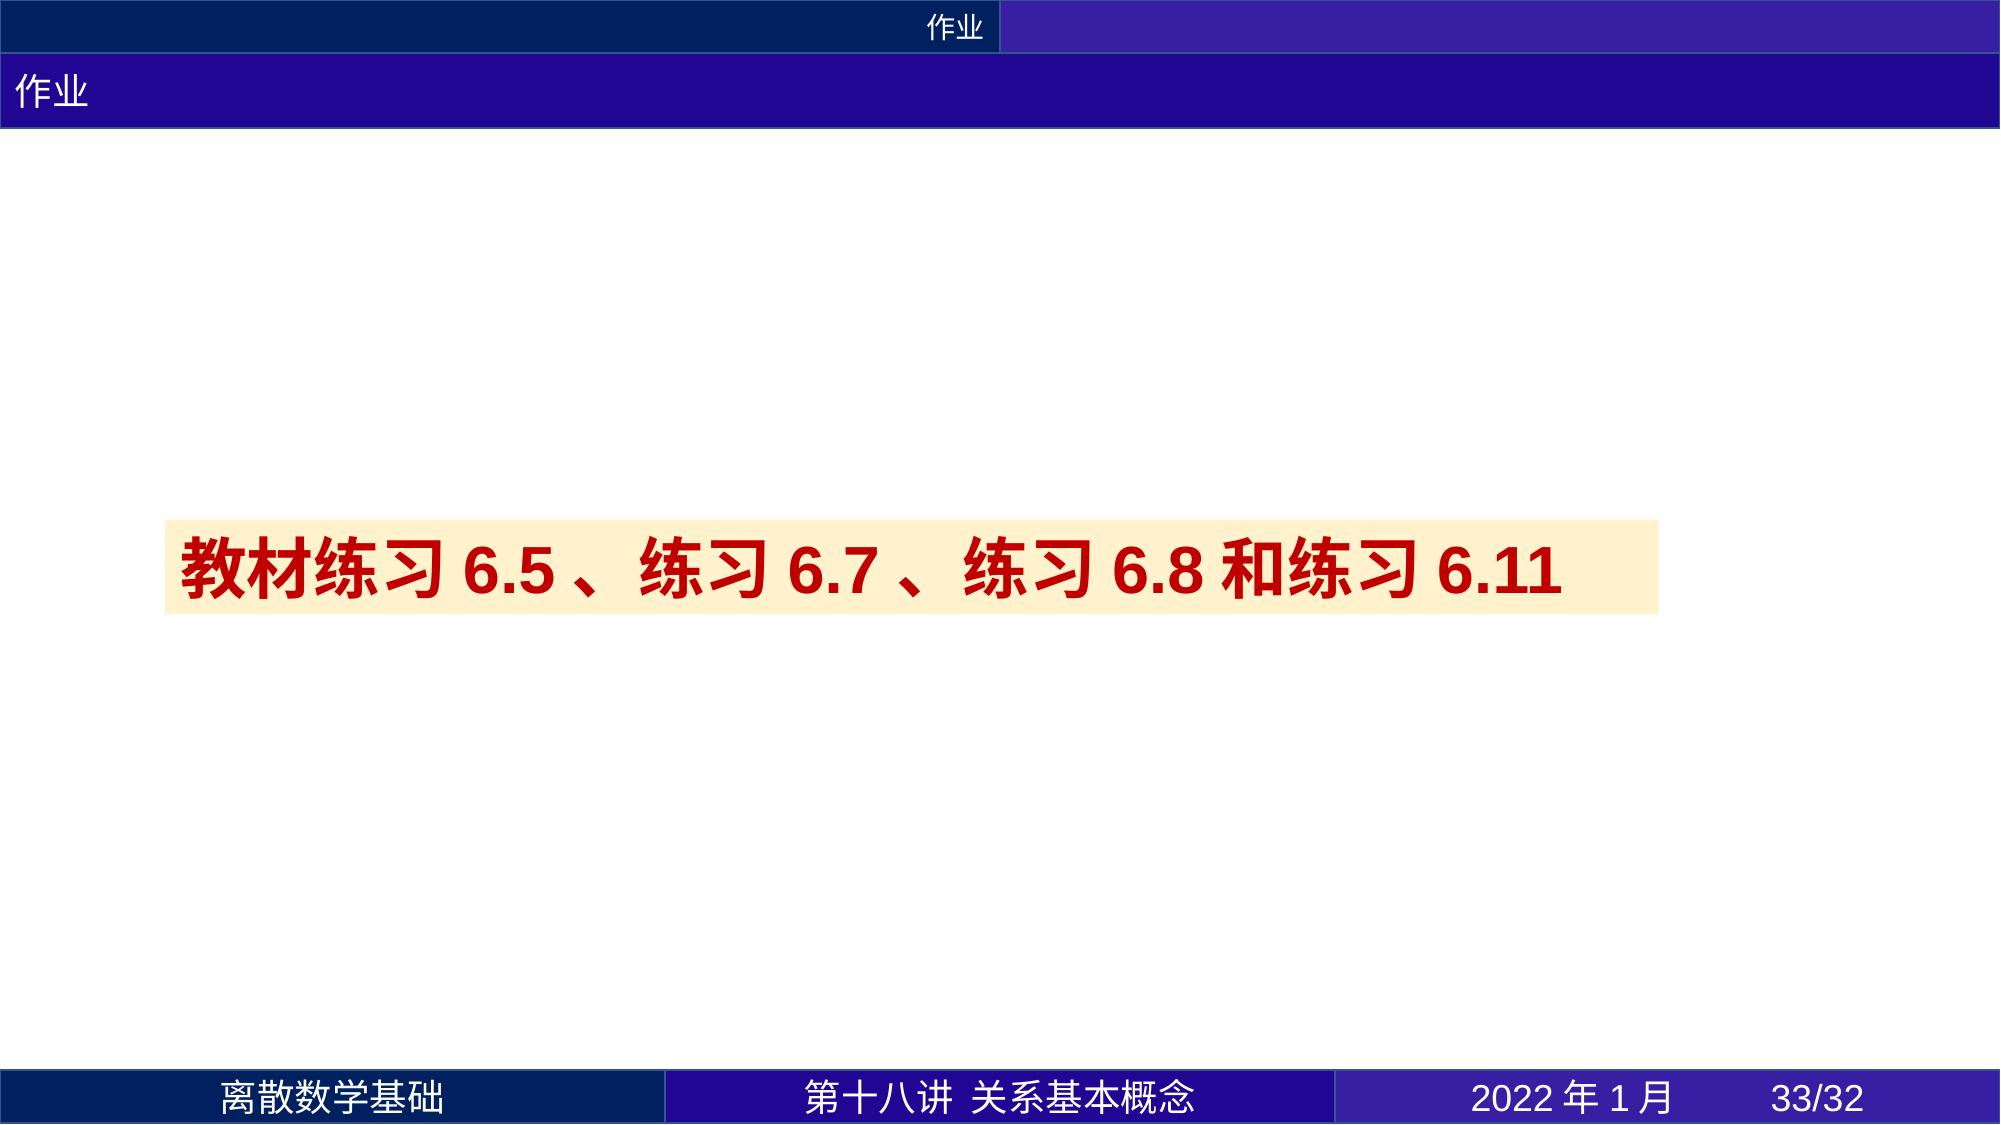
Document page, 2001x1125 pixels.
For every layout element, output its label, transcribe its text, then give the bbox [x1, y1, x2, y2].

text_box 离散数学基础 [0, 1069, 664, 1124]
text_box 第十八讲 关系基本概念 [664, 1069, 1334, 1124]
text_box 2022年1月 33/32 [1334, 1069, 2000, 1124]
text_box [999, 0, 2000, 52]
text_box 教材练习6.5、练习6.7、练习6.8和练习6.11 [165, 519, 1659, 615]
text_box 作业 [0, 0, 999, 52]
text_box 作业 [0, 52, 2000, 129]
